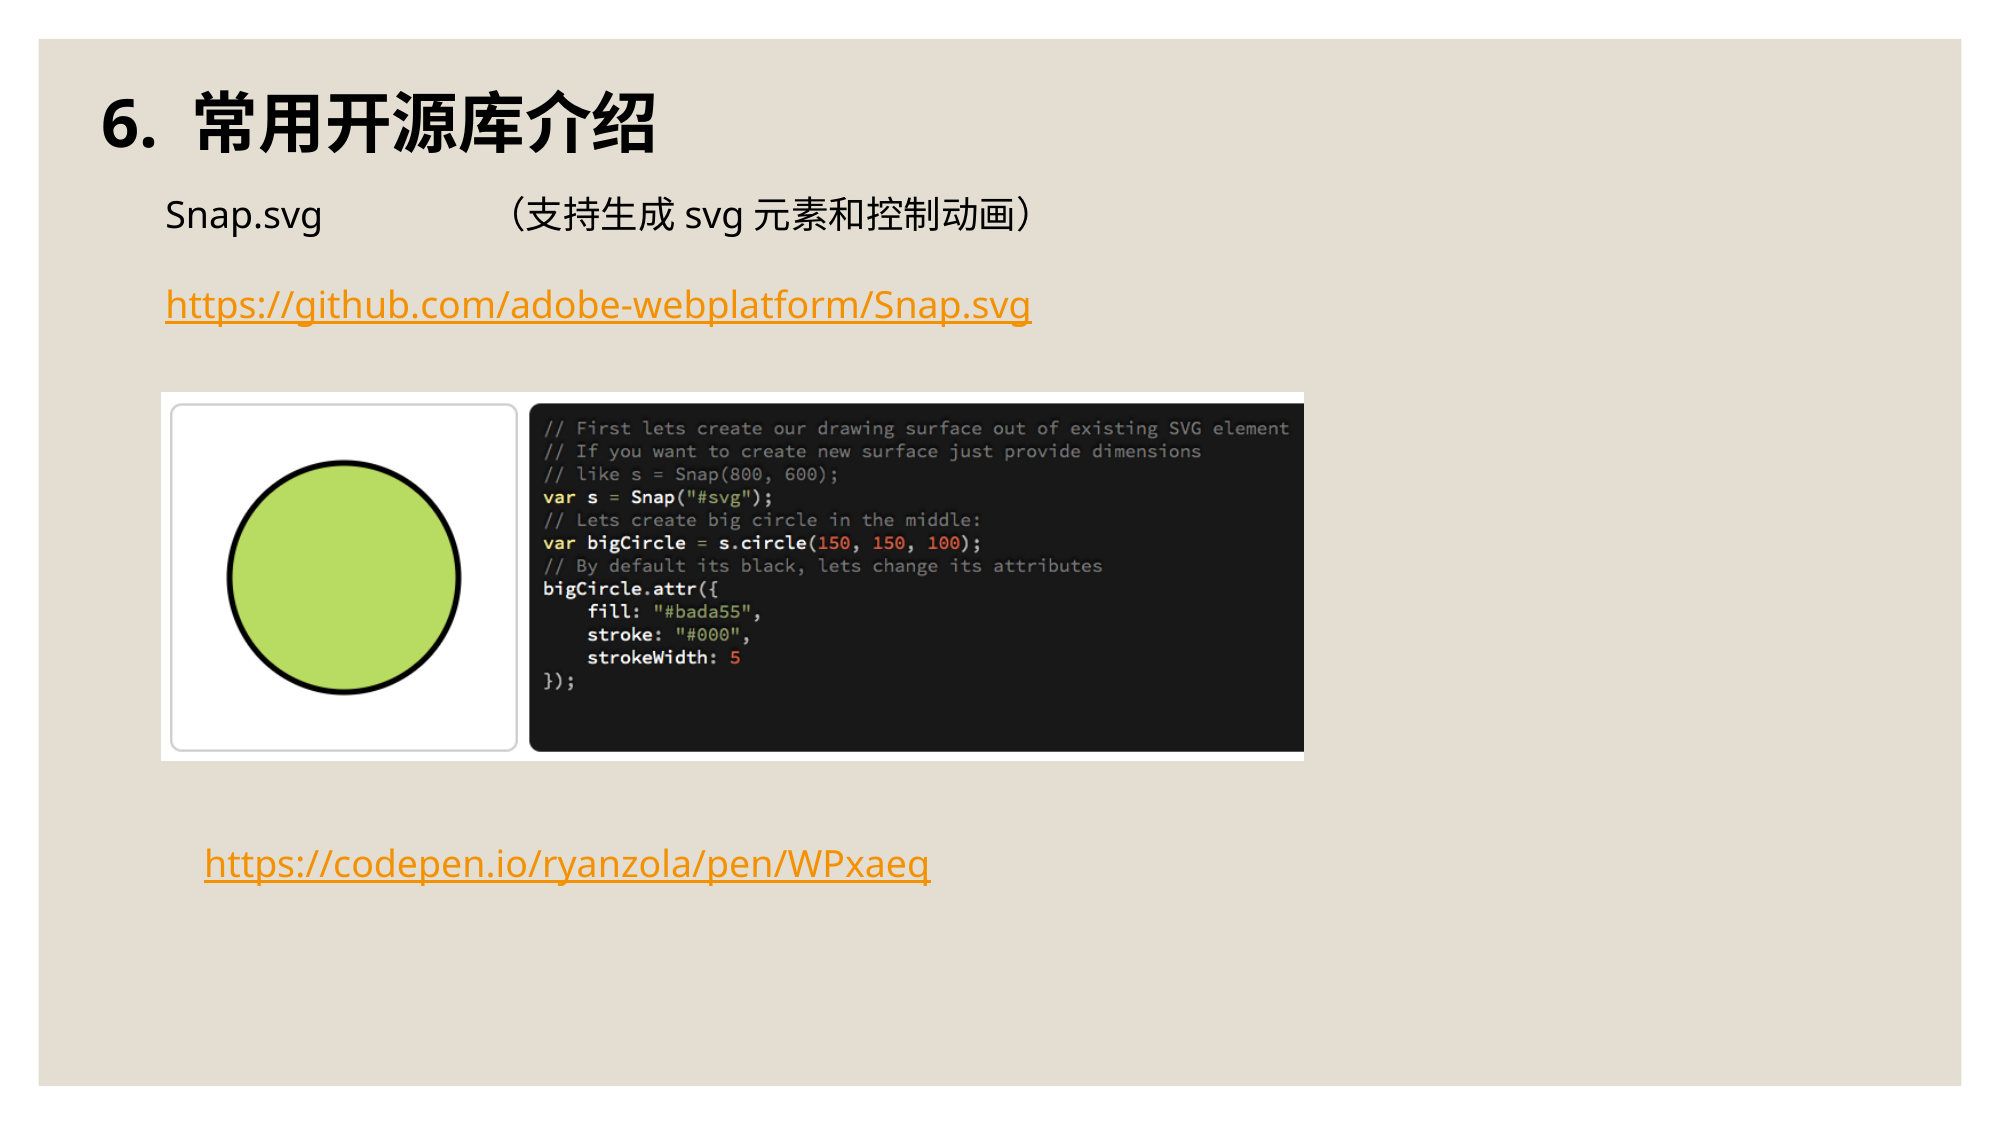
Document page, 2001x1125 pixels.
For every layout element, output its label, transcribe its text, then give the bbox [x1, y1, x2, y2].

text_box https://codepen.io/ryanzola/pen/WPxaeq [189, 832, 1830, 899]
text_box 6. 常用开源库介绍 [86, 72, 950, 168]
text_box Snap.svg （支持生成svg元素和控制动画） https://github.com/adobe-webplatform/Snap.svg [150, 183, 1911, 339]
picture [161, 392, 1304, 761]
